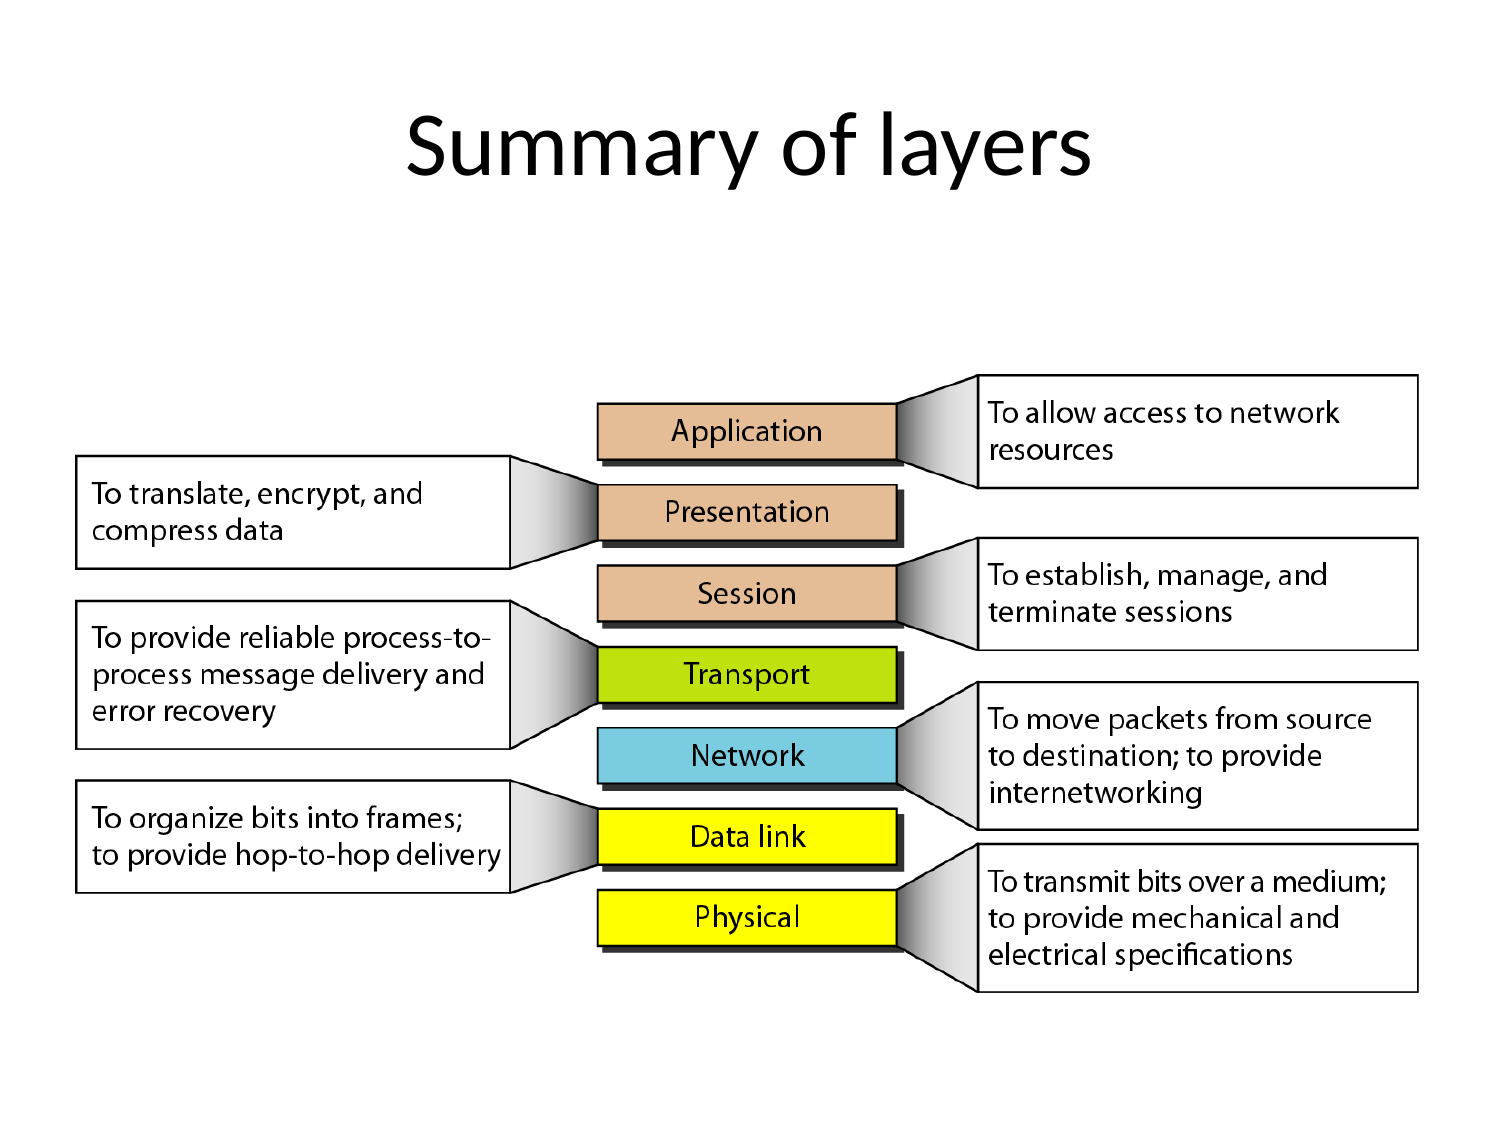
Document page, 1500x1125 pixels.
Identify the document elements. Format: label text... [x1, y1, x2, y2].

title Summary of layers [75, 45, 1425, 233]
picture [74, 374, 1419, 993]
